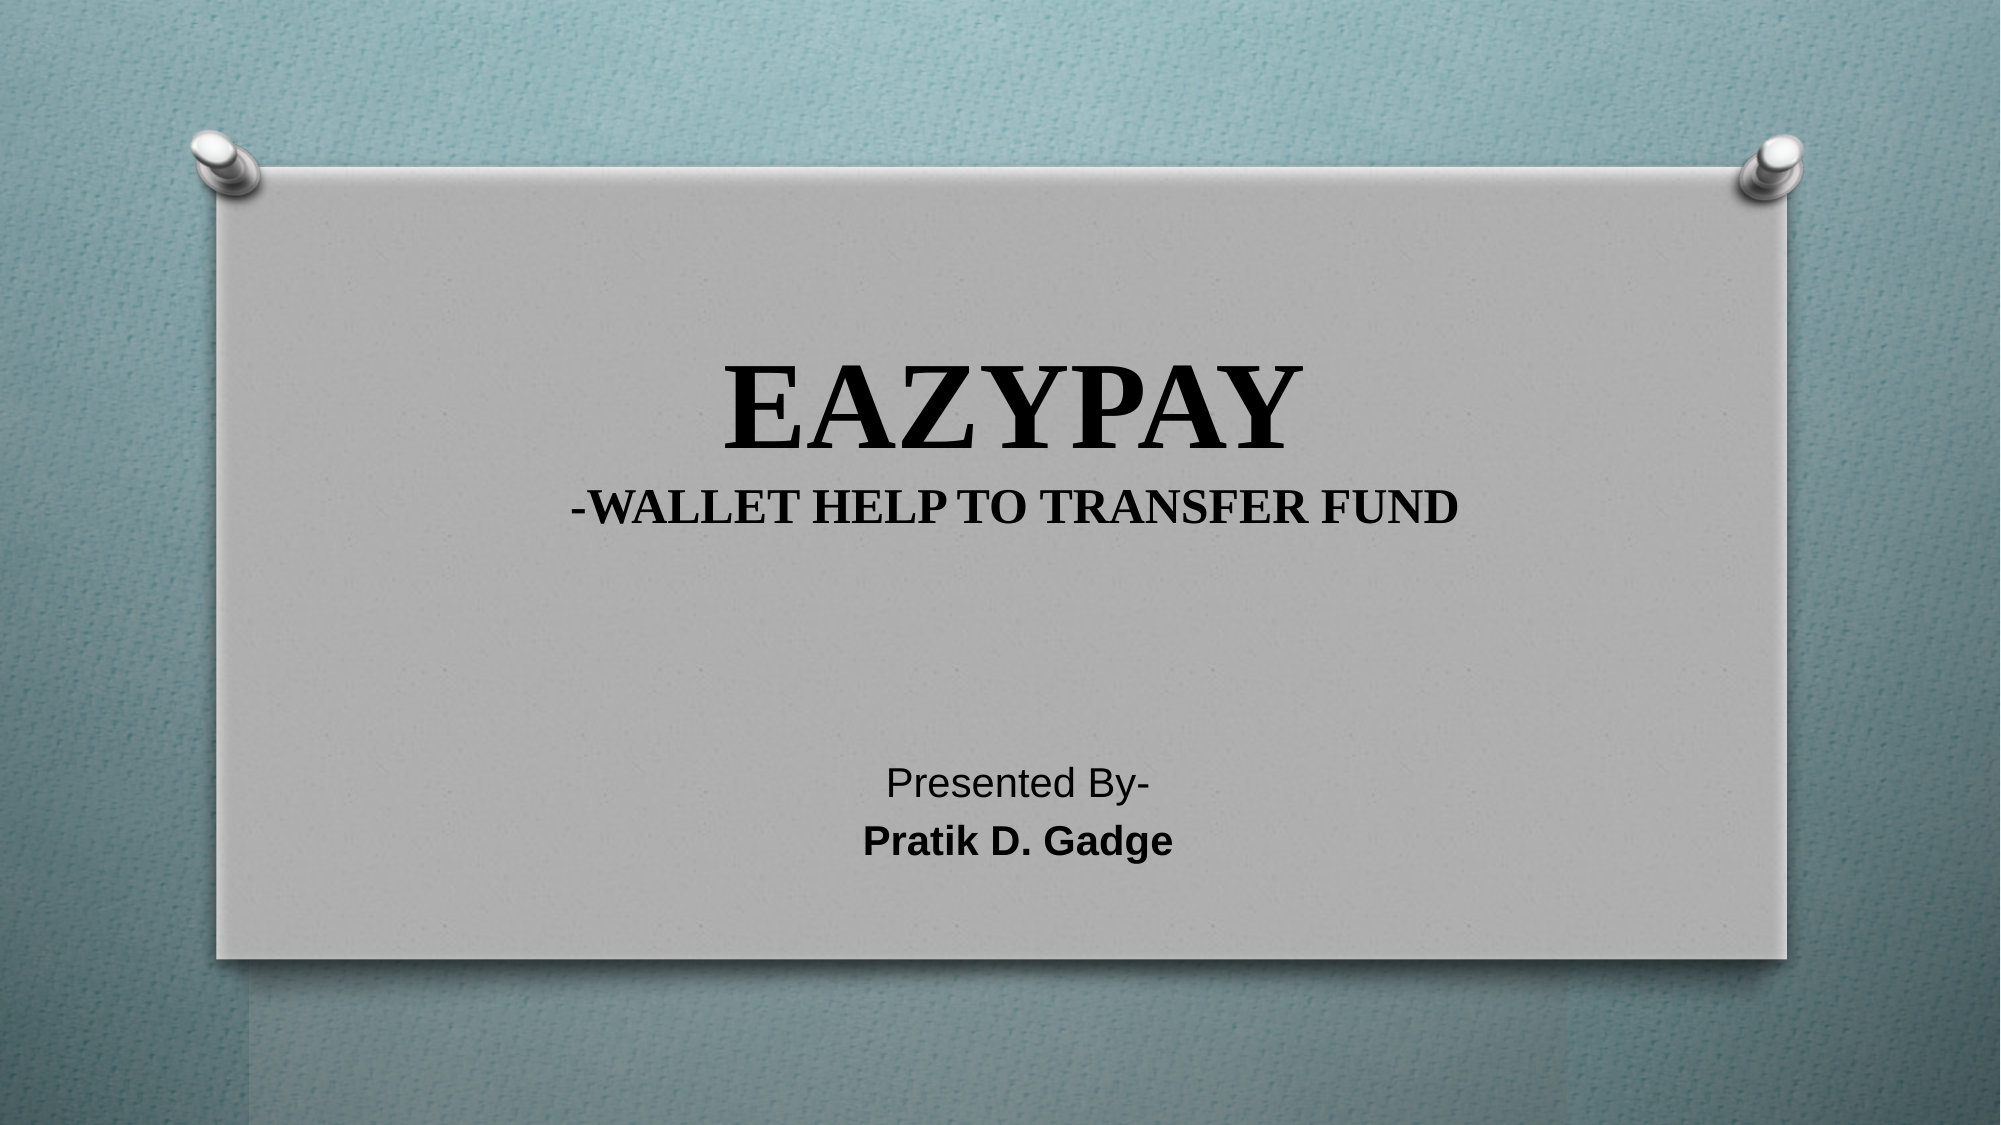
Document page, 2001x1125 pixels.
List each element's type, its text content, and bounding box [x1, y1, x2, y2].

text_box EazyPay -wallet help to transfer fund [308, 316, 1721, 623]
picture [1707, 104, 1854, 235]
picture [155, 94, 305, 229]
text_box Presented By- Pratik D. Gadge [457, 681, 1572, 864]
